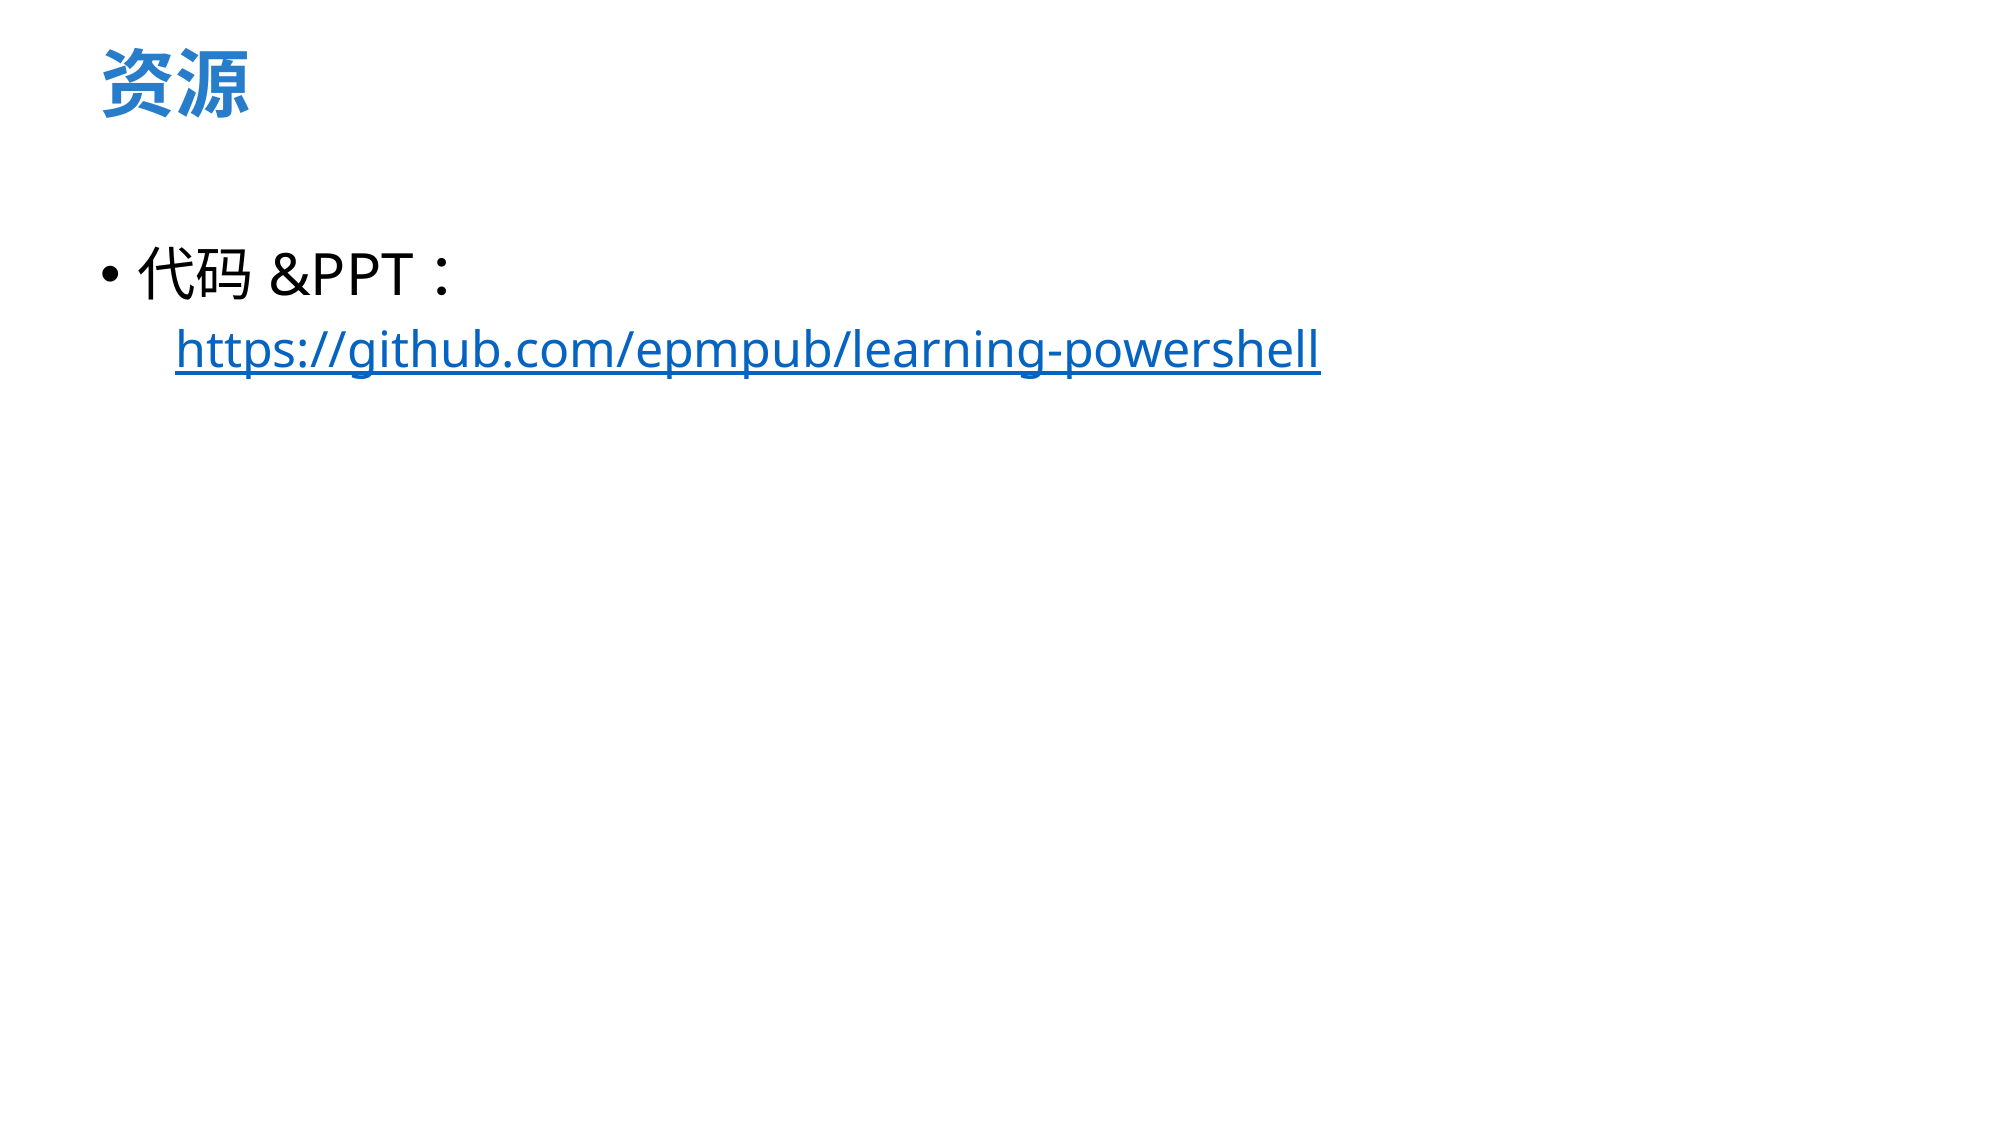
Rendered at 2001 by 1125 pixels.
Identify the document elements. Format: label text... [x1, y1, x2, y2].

list 代码&PPT： https://github.com/epmpub/learning-powershell [85, 237, 1915, 562]
title 资源 [85, 37, 1915, 138]
